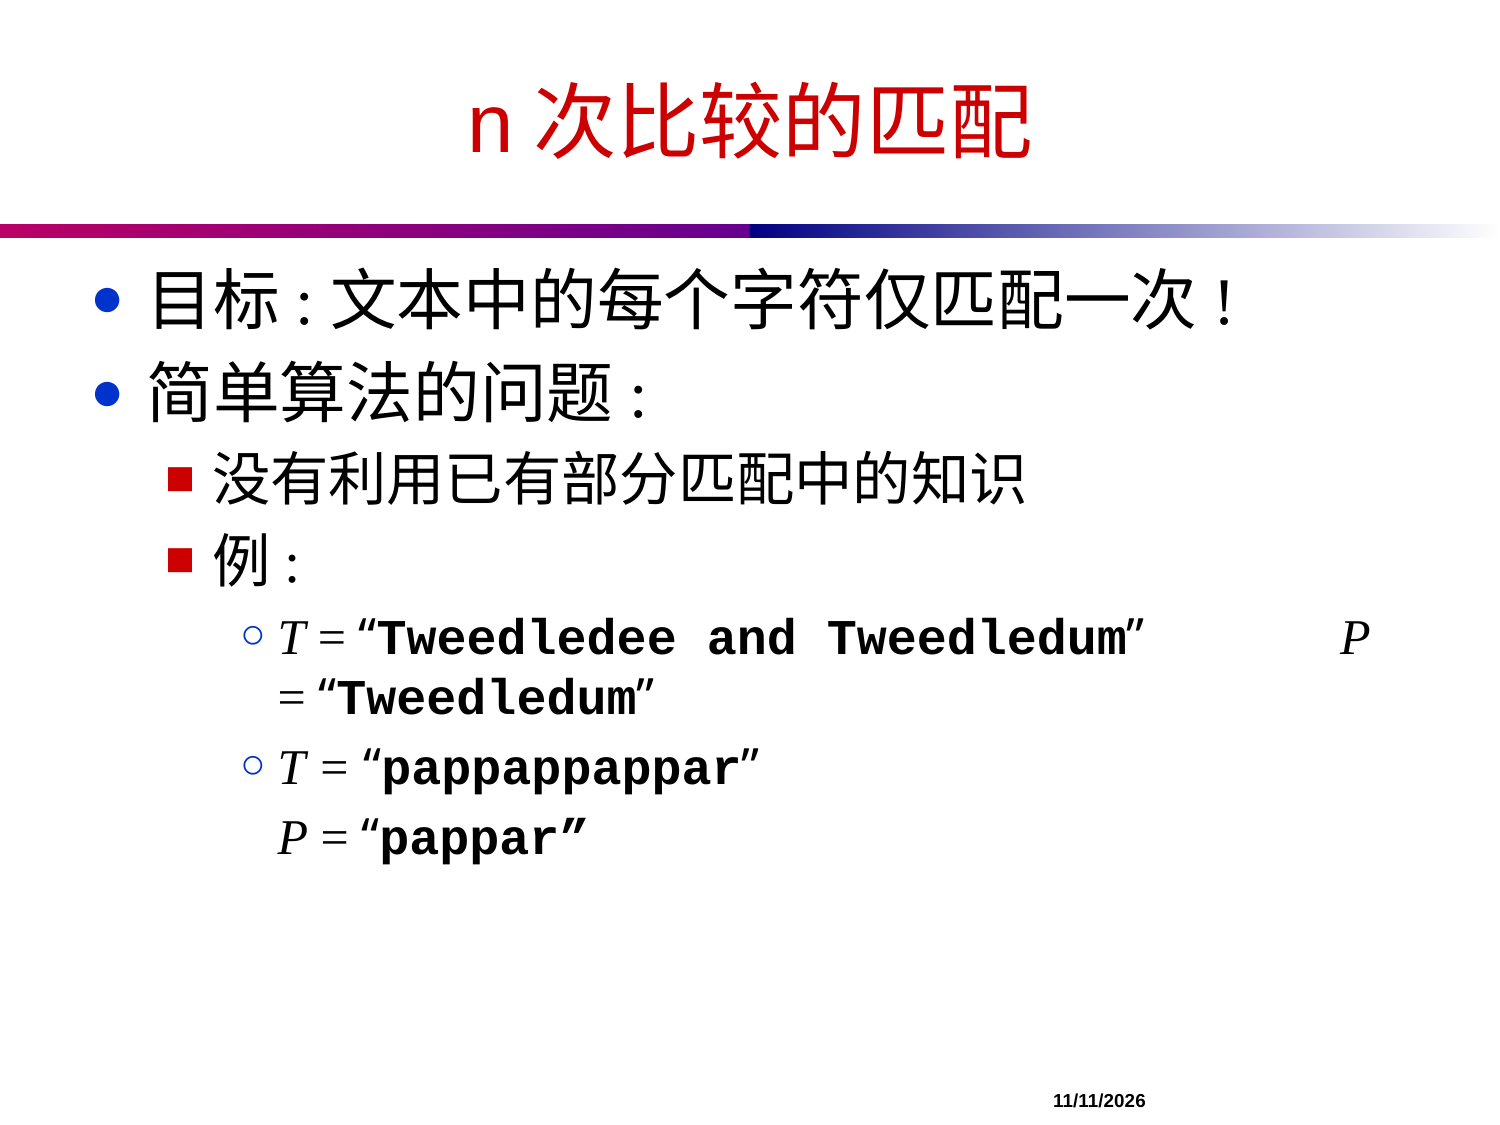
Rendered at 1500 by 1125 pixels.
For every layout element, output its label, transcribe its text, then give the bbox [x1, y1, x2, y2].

list 目标:文本中的每个字符仅匹配一次! 简单算法的问题: 没有利用已有部分匹配中的知识 例: T = “Tweedledee and Tweedledum” P = “Tweedledum” T = “pappappappar” P = “pappar” [74, 249, 1426, 963]
footer [75, 1074, 1425, 1125]
title n次比较的匹配 [74, 37, 1426, 201]
